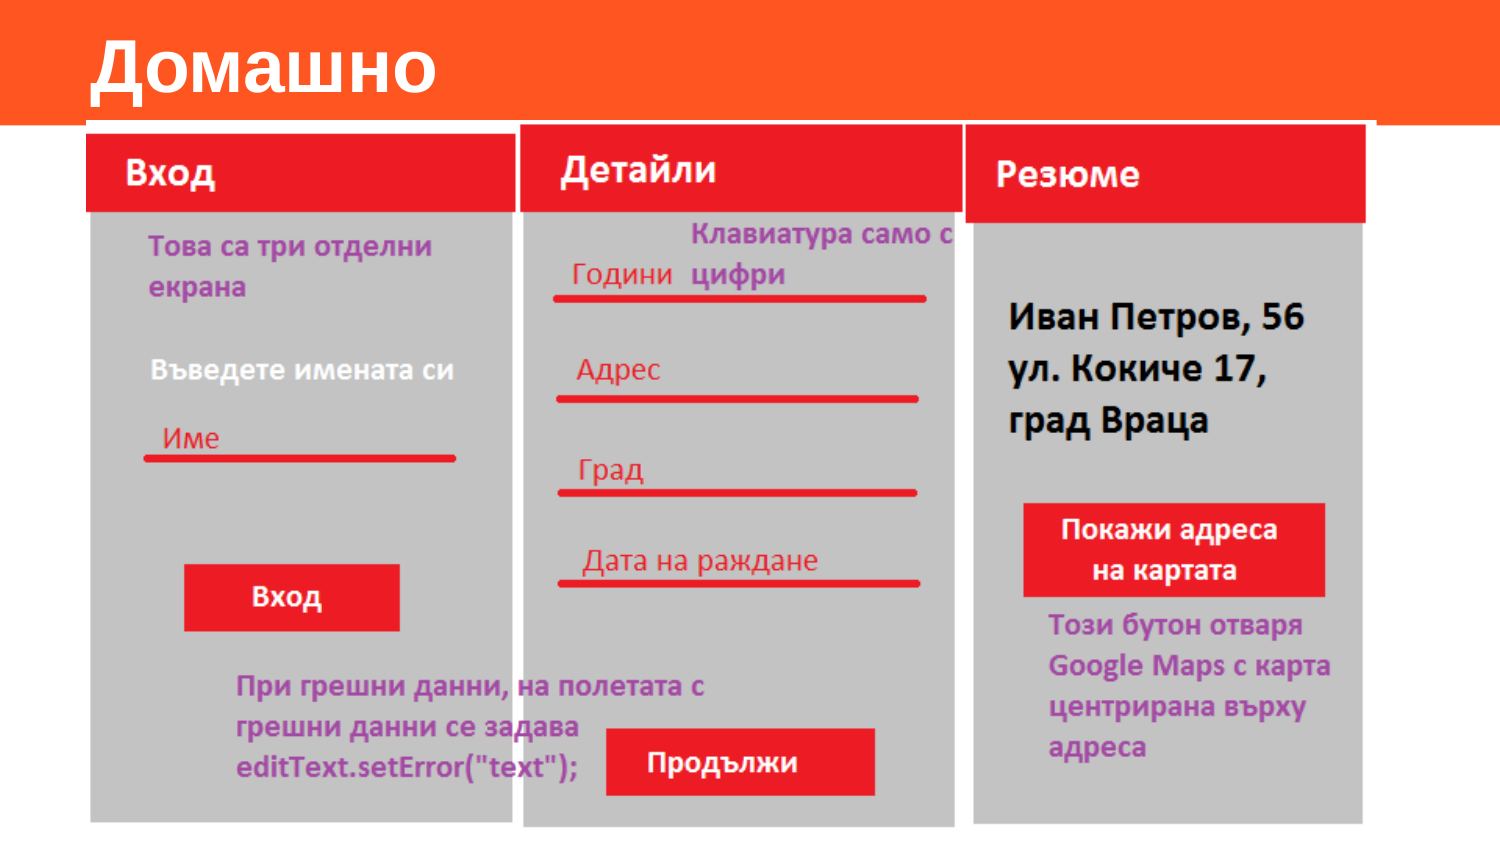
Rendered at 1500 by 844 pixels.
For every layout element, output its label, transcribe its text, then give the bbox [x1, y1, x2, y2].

text_box [86, 120, 1377, 843]
text_box [0, 0, 1500, 126]
title Домашно [87, 15, 442, 120]
